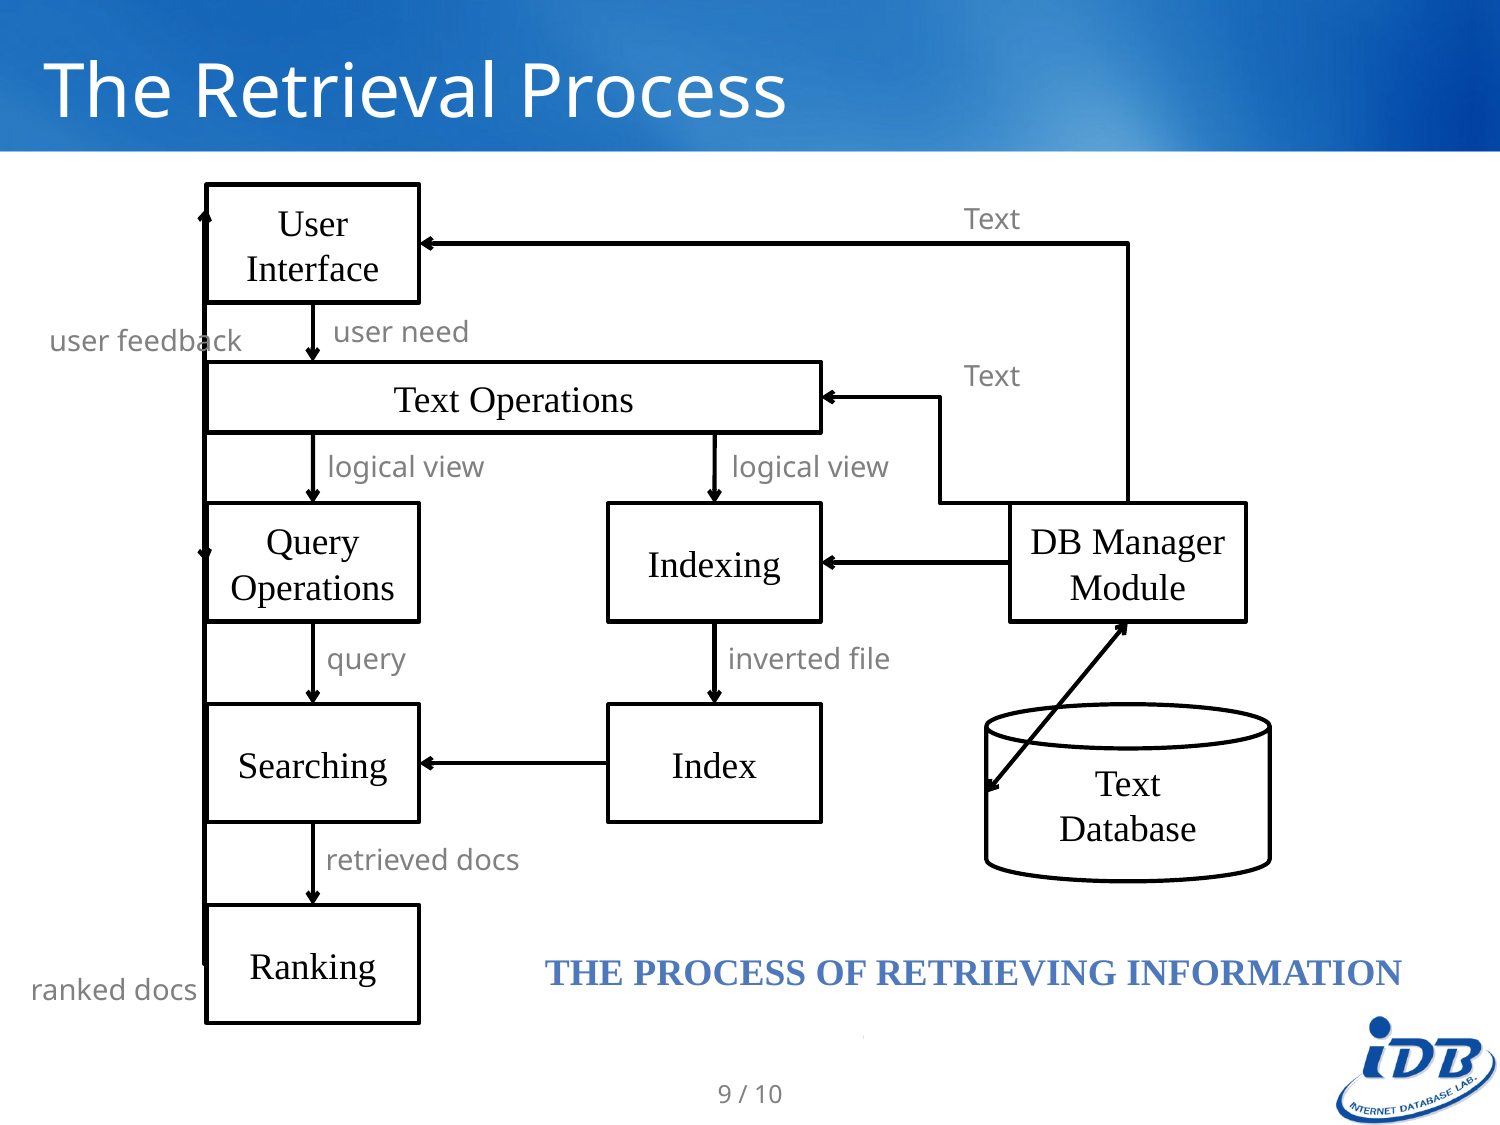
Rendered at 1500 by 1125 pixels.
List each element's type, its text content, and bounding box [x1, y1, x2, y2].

text_box ranked docs [15, 964, 213, 1014]
text_box user need [318, 306, 485, 357]
slide_number 9 / 10 [688, 1078, 812, 1114]
text_box User Interface [204, 182, 421, 305]
text_box Text Operations [214, 360, 638, 435]
text_box Text [949, 192, 1035, 243]
text_box The Process of Retrieving Information [530, 940, 1419, 1001]
text_box user feedback [34, 314, 200, 365]
text_box Text [949, 349, 1035, 395]
title The Retrieval Process [907, 23, 1472, 153]
text_box user feedback [214, 314, 257, 365]
text_box query [311, 633, 421, 683]
picture [0, 0, 1500, 1125]
text_box DB Manager Module [1008, 501, 1248, 624]
text_box retrieved docs [310, 834, 535, 884]
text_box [643, 18, 904, 729]
text_box Index [606, 702, 823, 824]
text_box Text Database [984, 702, 1272, 884]
text_box logical view [312, 441, 500, 491]
text_box Searching [212, 702, 421, 824]
text_box Query Operations [212, 501, 421, 624]
title The Retrieval Process [28, 23, 638, 153]
text_box Ranking [204, 903, 421, 1025]
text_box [820, 396, 1058, 504]
text_box Indexing [606, 501, 638, 624]
